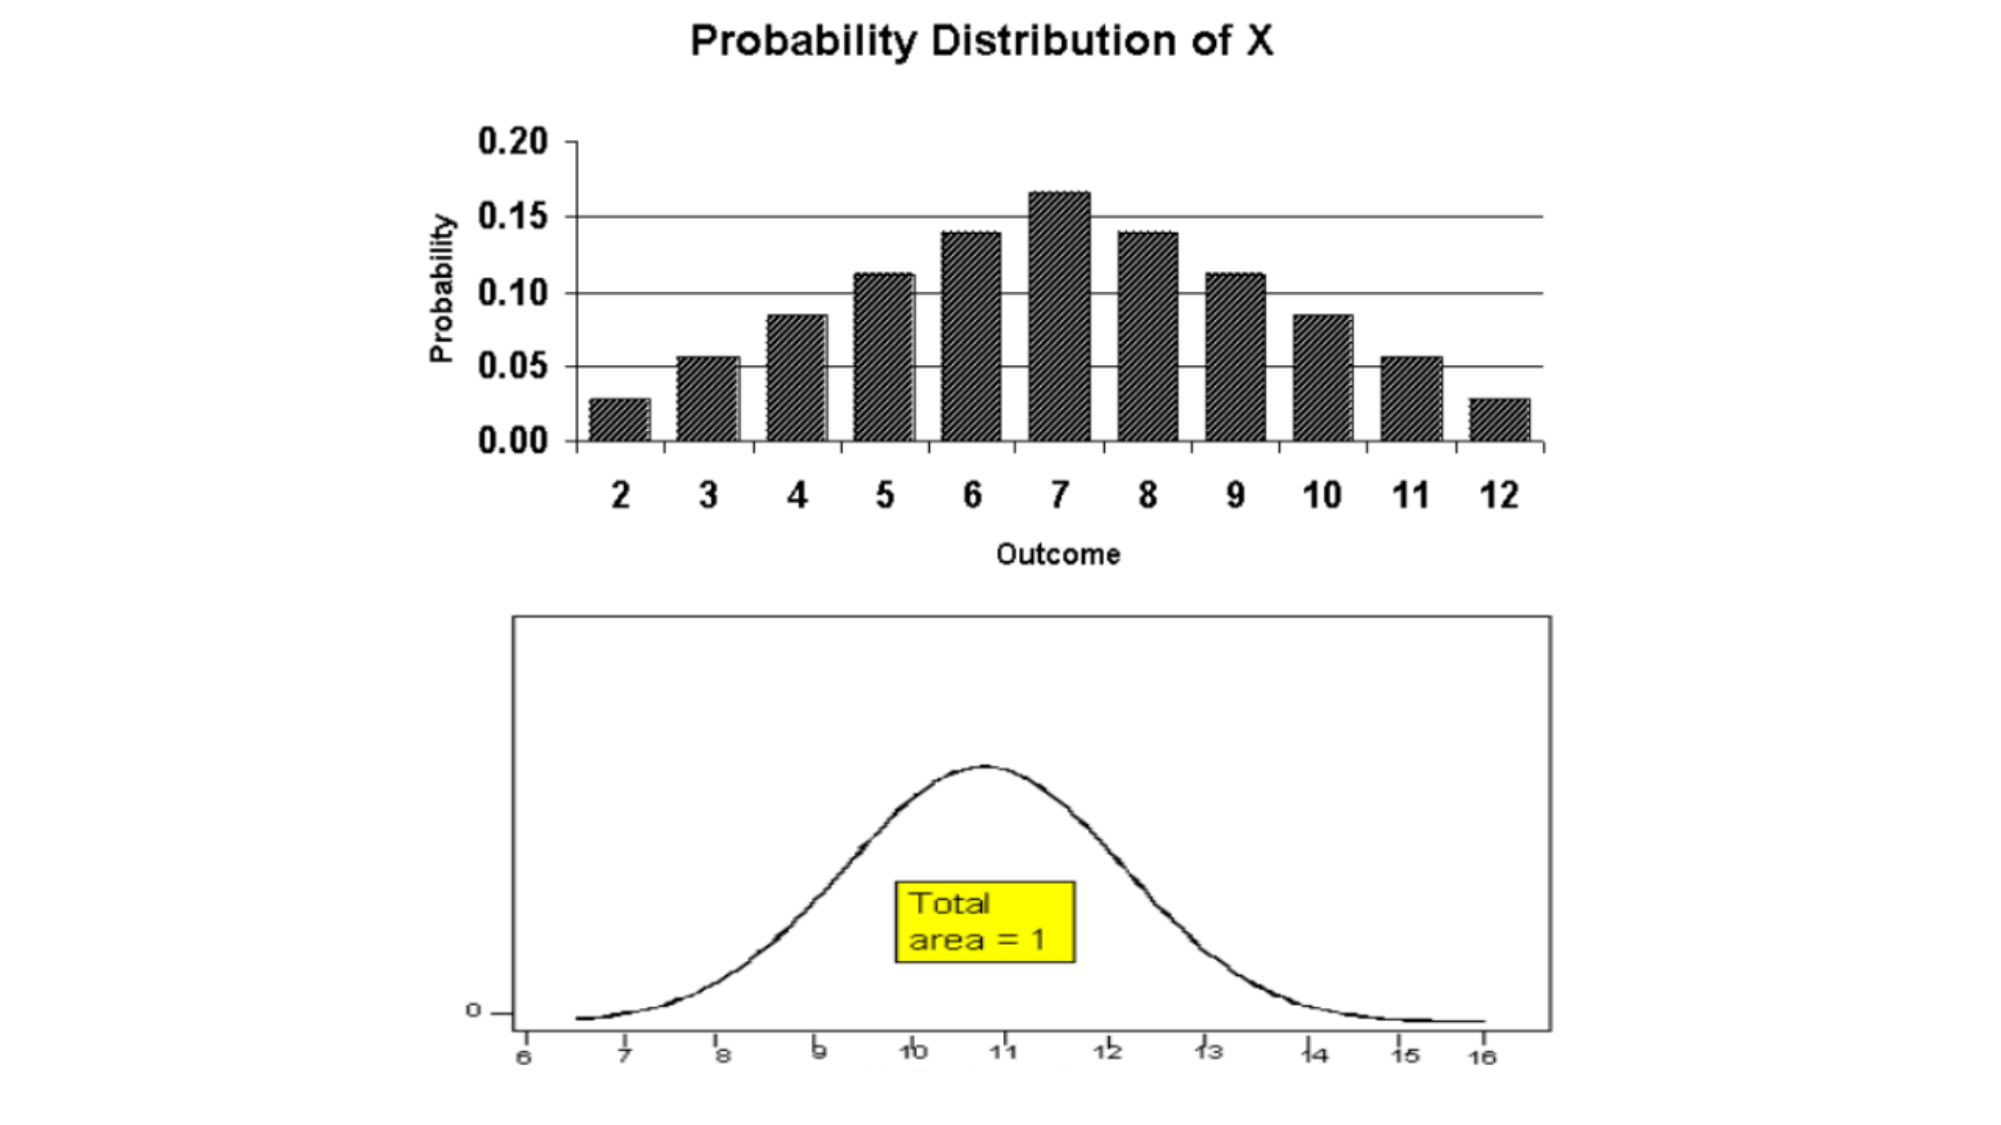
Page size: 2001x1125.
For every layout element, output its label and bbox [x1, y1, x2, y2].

picture [458, 586, 1614, 1072]
picture [402, 17, 1598, 572]
